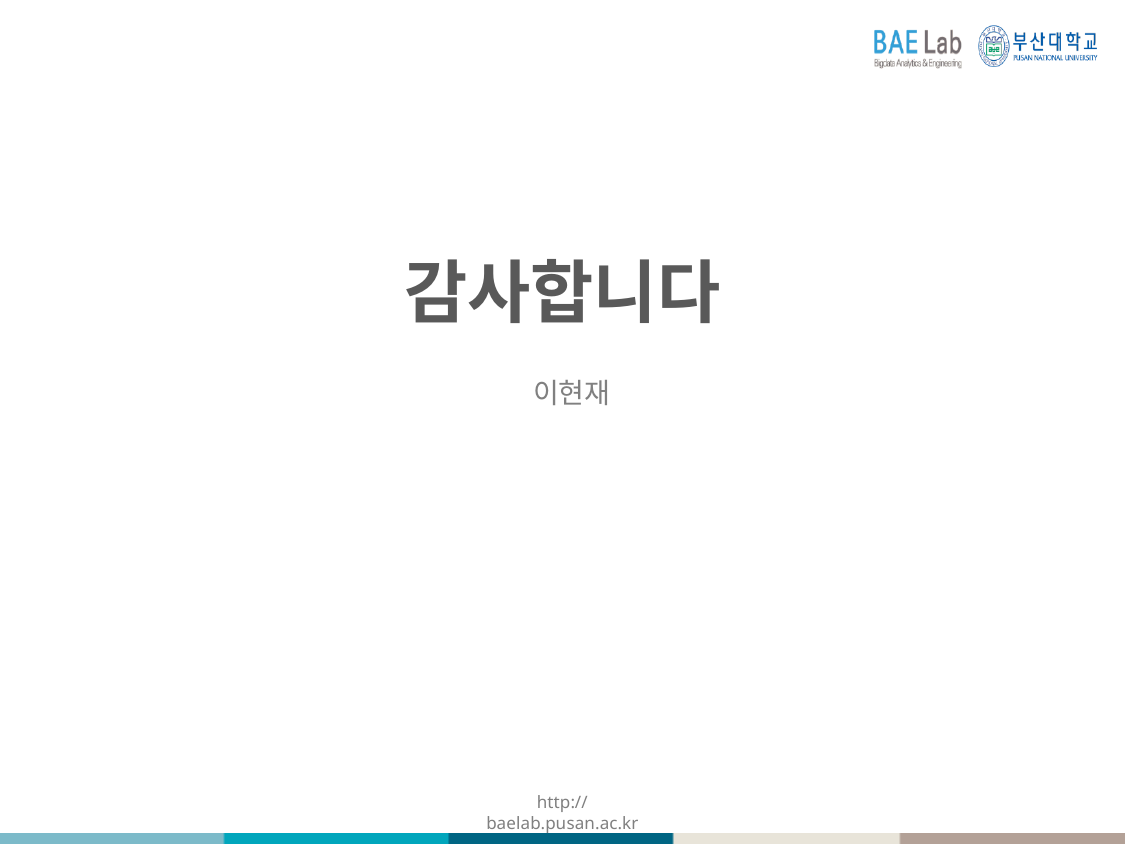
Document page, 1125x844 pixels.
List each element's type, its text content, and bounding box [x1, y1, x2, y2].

subtitle 이현재 [178, 367, 966, 431]
picture [975, 21, 1098, 71]
title 감사합니다 [84, 246, 1041, 345]
picture [871, 21, 968, 71]
picture [673, 833, 1125, 844]
picture [0, 833, 448, 844]
